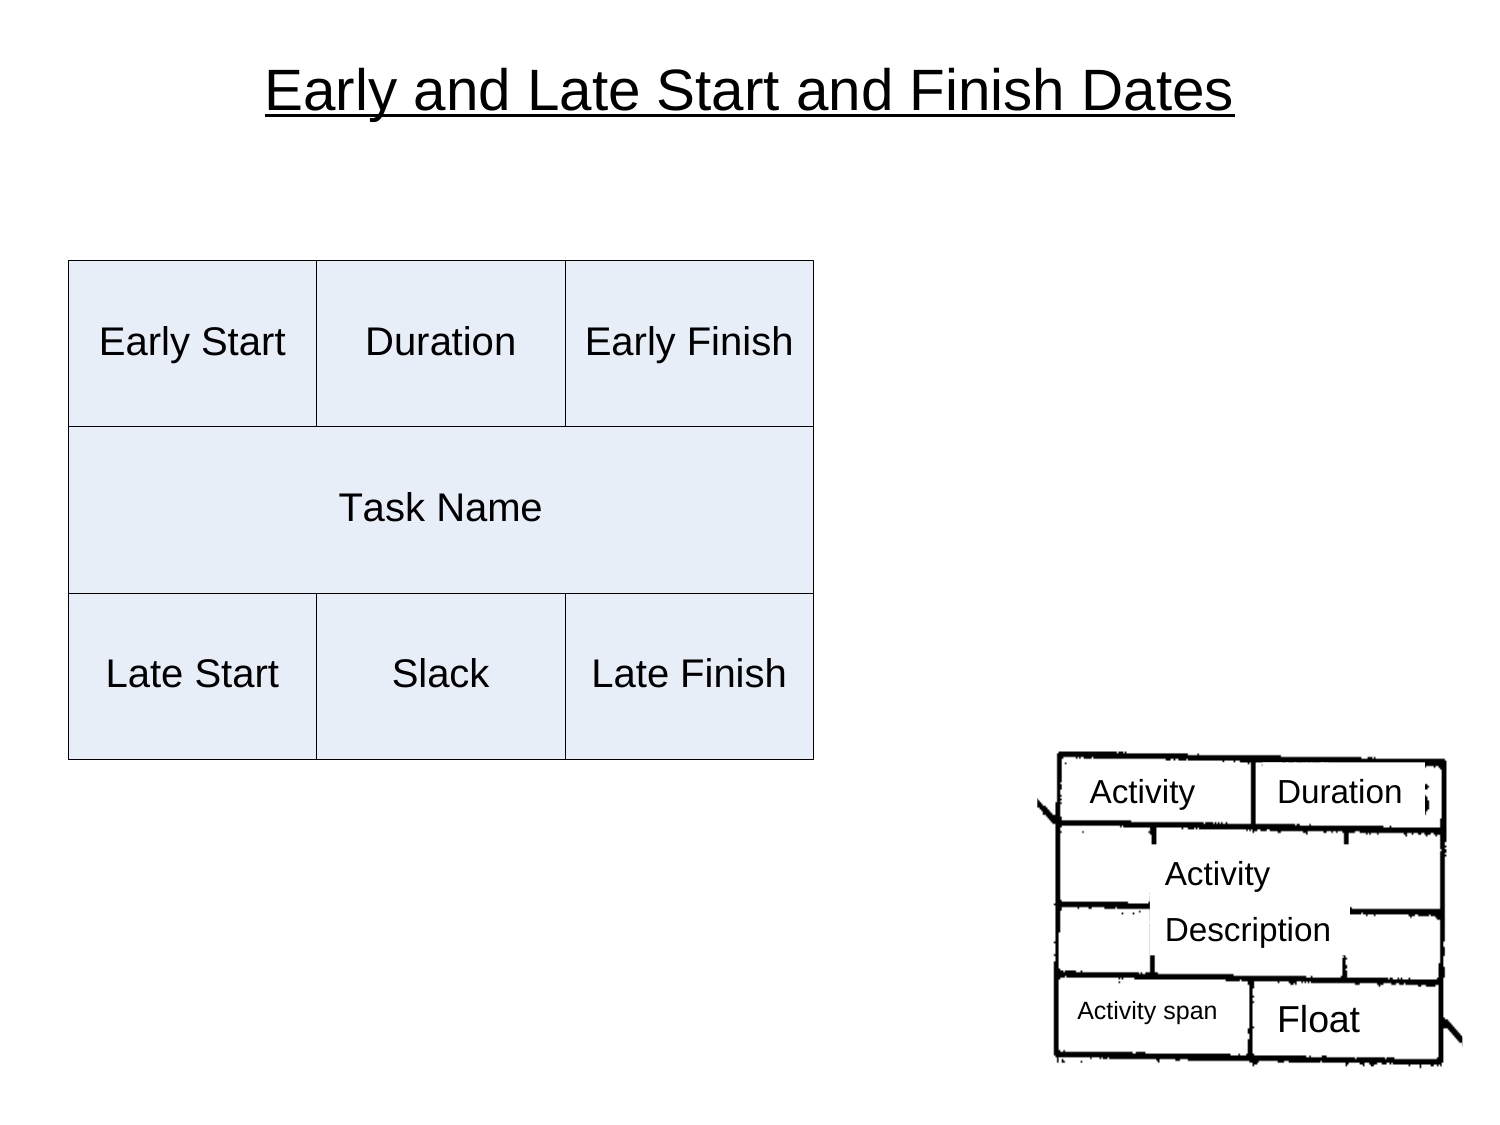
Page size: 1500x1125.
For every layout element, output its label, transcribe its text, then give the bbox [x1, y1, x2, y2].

picture [1037, 742, 1463, 1076]
title Early and Late Start and Finish Dates [49, 37, 1451, 138]
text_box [64, 256, 818, 763]
